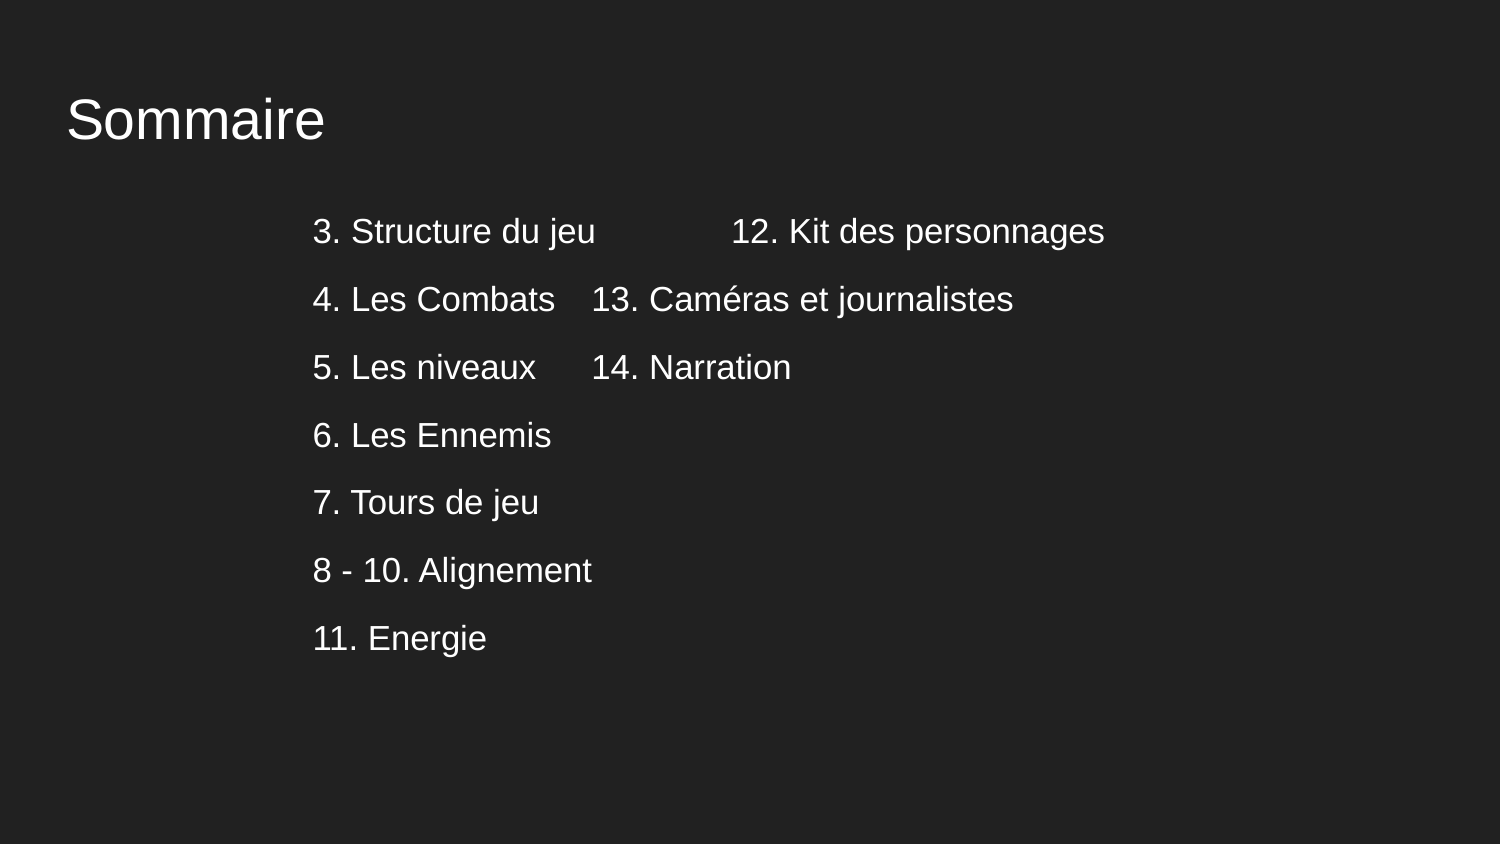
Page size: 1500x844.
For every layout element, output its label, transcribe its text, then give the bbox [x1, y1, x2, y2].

list 3. Structure du jeu 12. Kit des personnages 4. Les Combats 13. Caméras et journalistes 5. Les niveaux 14. Narration 6. Les Ennemis 7. Tours de jeu 8 - 10. Alignement 11. Energie [297, 191, 1278, 752]
title Sommaire [51, 72, 1449, 167]
